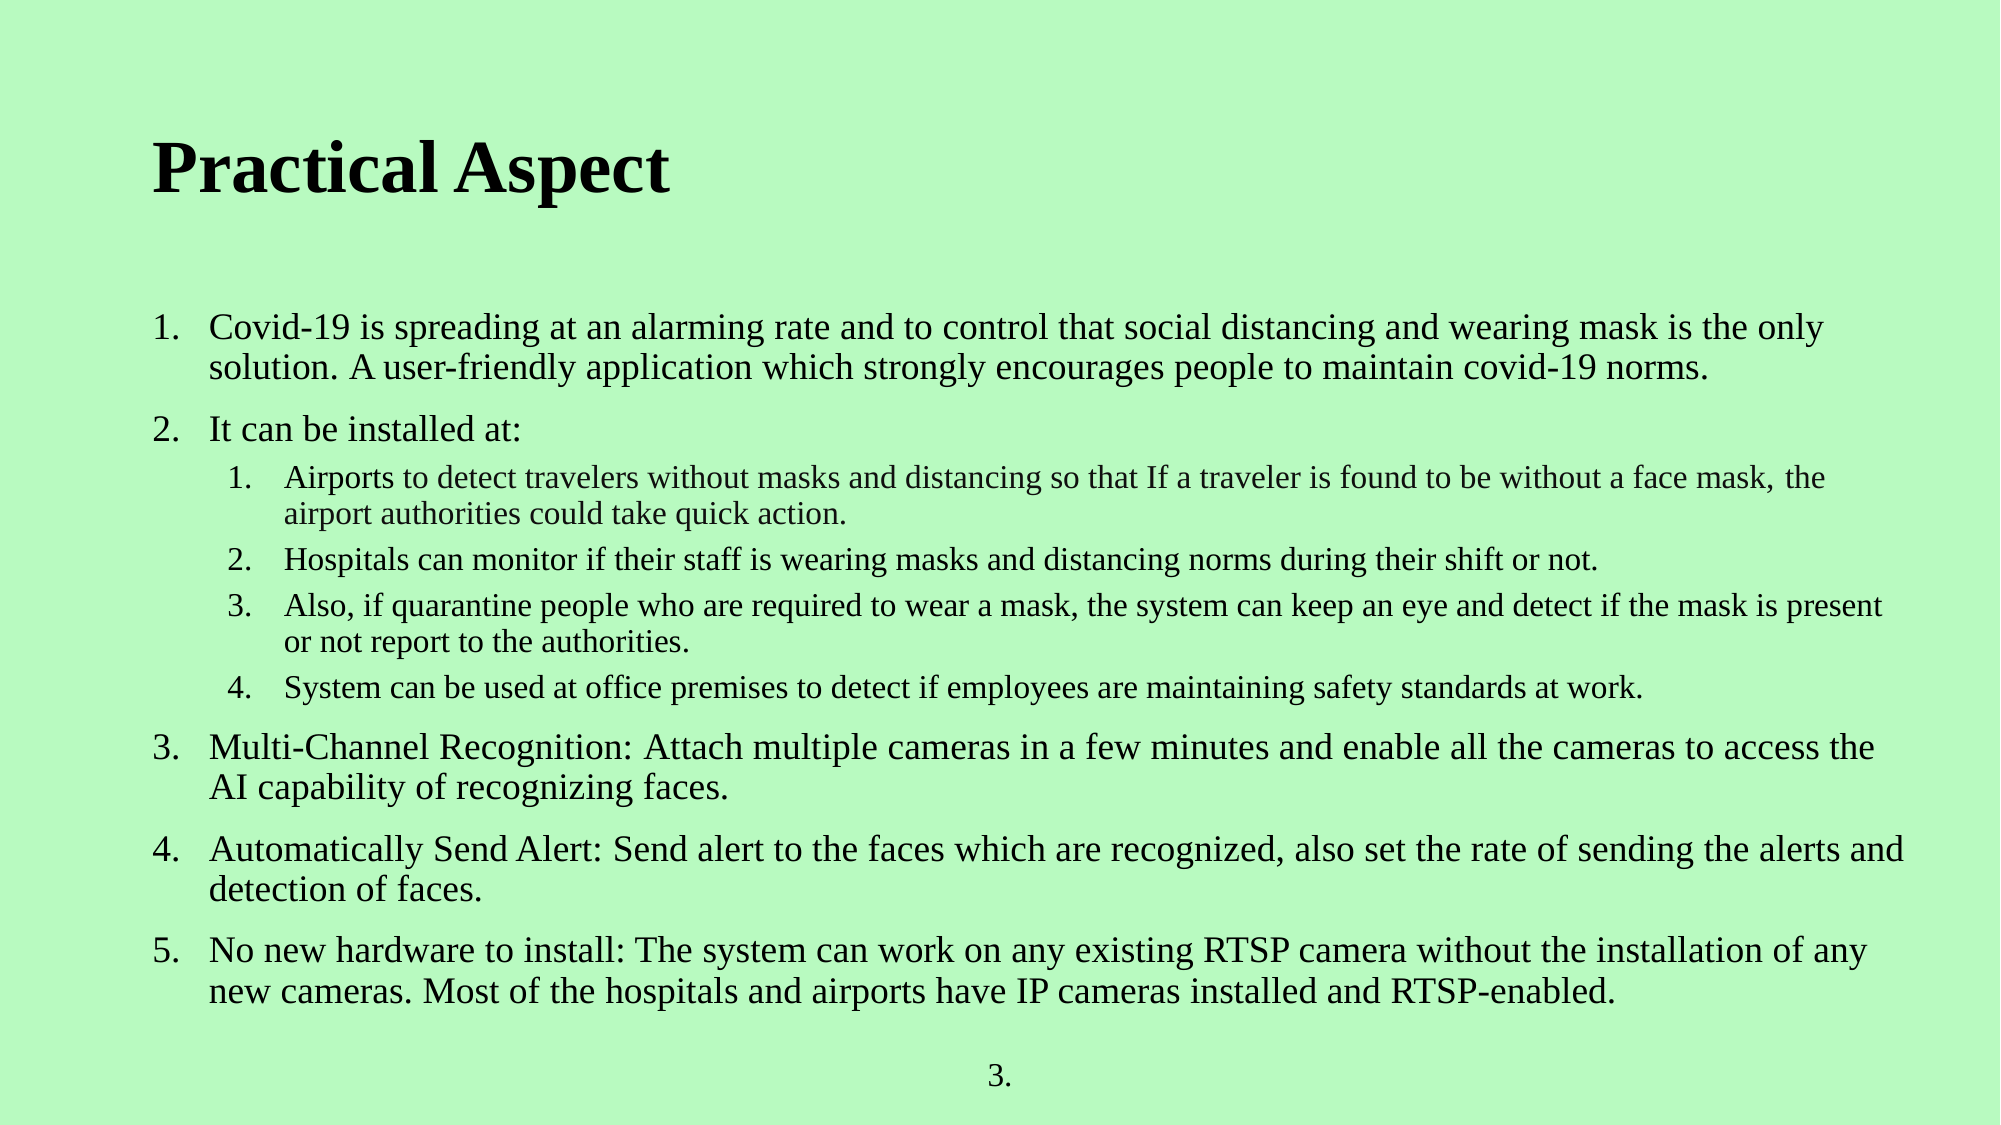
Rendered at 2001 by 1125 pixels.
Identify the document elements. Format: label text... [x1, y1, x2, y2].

footer 3. [662, 1042, 1338, 1103]
title Practical Aspect [137, 59, 1863, 278]
list Covid-19 is spreading at an alarming rate and to control that social distancing and wearing mask is the only solution. A user-friendly application which strongly encourages people to maintain covid-19 norms. It can be installed at: Airports to detect travelers without masks and distancing so that If a traveler is found to be without a face mask, the airport authorities could take quick action. Hospitals can monitor if their staff is wearing masks and distancing norms during their shift or not. Also, if quarantine people who are required to wear a mask, the system can keep an eye and detect if the mask is present or not report to the authorities. System can be used at office premises to detect if employees are maintaining safety standards at work. Multi-Channel Recognition: Attach multiple cameras in a few minutes and enable all the cameras to access the AI capability of recognizing faces. Automatically Send Alert: Send alert to the faces which are recognized, also set the rate of sending the alerts and detection of faces. No new hardware to install: The system can work on any existing RTSP camera without the installation of any new cameras. Most of the hospitals and airports have IP cameras installed and RTSP-enabled. [137, 299, 1924, 990]
